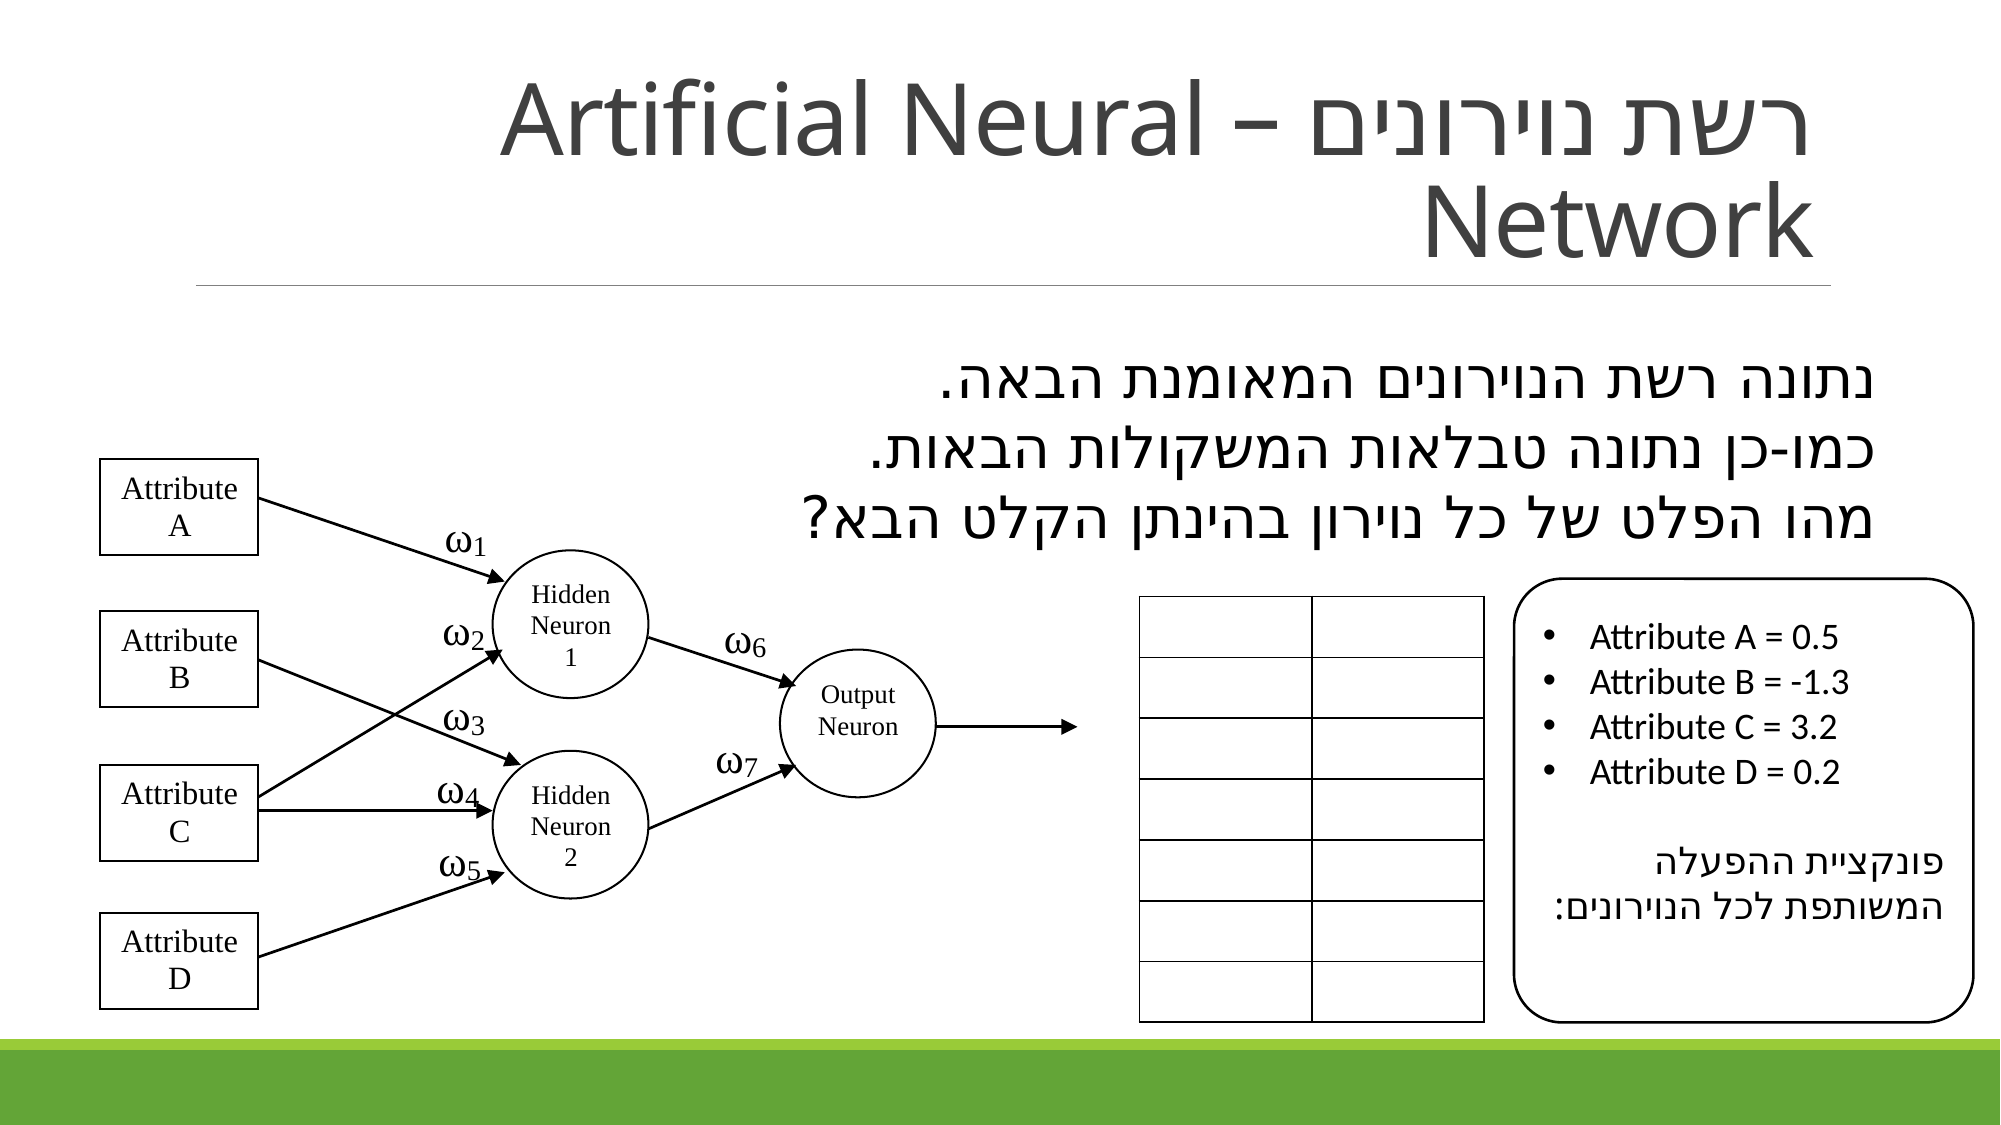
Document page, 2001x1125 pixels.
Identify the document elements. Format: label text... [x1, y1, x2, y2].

text_box נתונה רשת הנוירונים המאומנת הבאה. כמו-כן נתונה טבלאות המשקולות הבאות. מהו הפלט של כל נוירון בהינתן הקלט הבא? [117, 272, 1892, 558]
picture [0, 393, 1171, 1010]
title רשת נוירונים – Artificial Neural Network [180, 47, 1830, 285]
